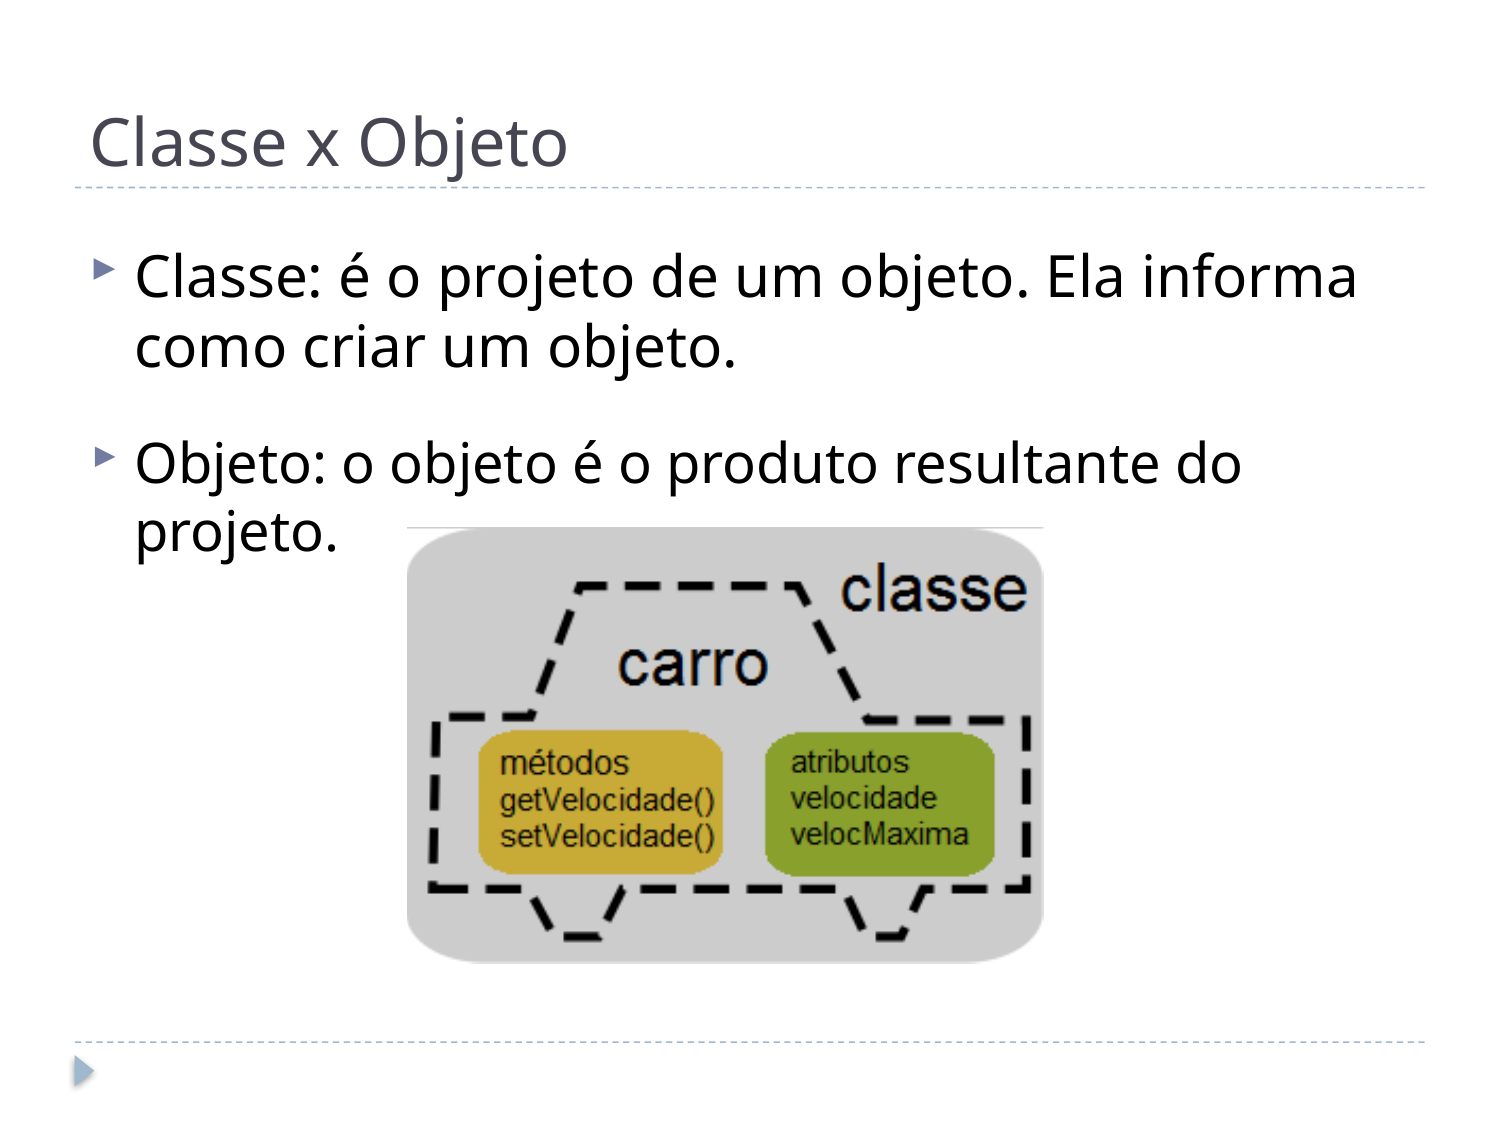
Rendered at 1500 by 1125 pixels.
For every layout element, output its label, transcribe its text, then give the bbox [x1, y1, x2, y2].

title Classe x Objeto [75, 24, 1425, 188]
text_box Objeto: o objeto é o produto resultante do projeto. [76, 420, 1427, 571]
picture [407, 526, 1044, 965]
list Classe: é o projeto de um objeto. Ela informa como criar um objeto. [75, 231, 1425, 382]
